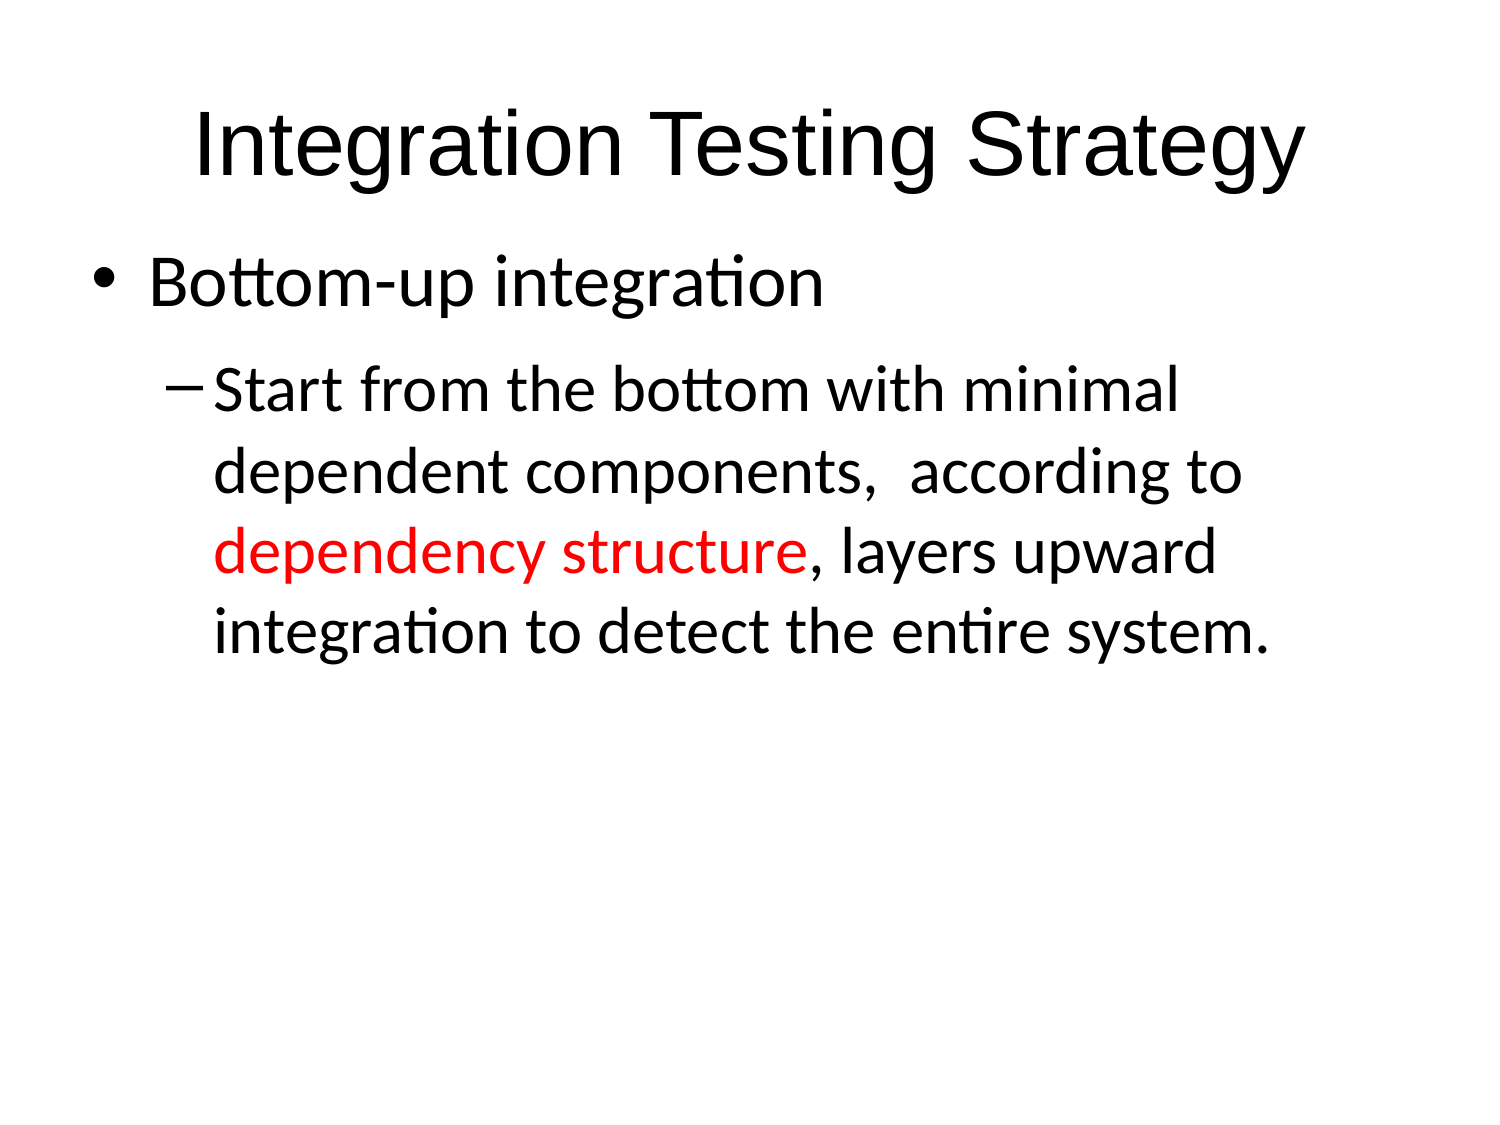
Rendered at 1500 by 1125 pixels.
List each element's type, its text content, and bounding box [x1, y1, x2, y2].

list Bottom-up integration Start from the bottom with minimal dependent components, according to dependency structure, layers upward integration to detect the entire system. [76, 224, 1416, 1000]
title Integration Testing Strategy [75, 45, 1425, 233]
